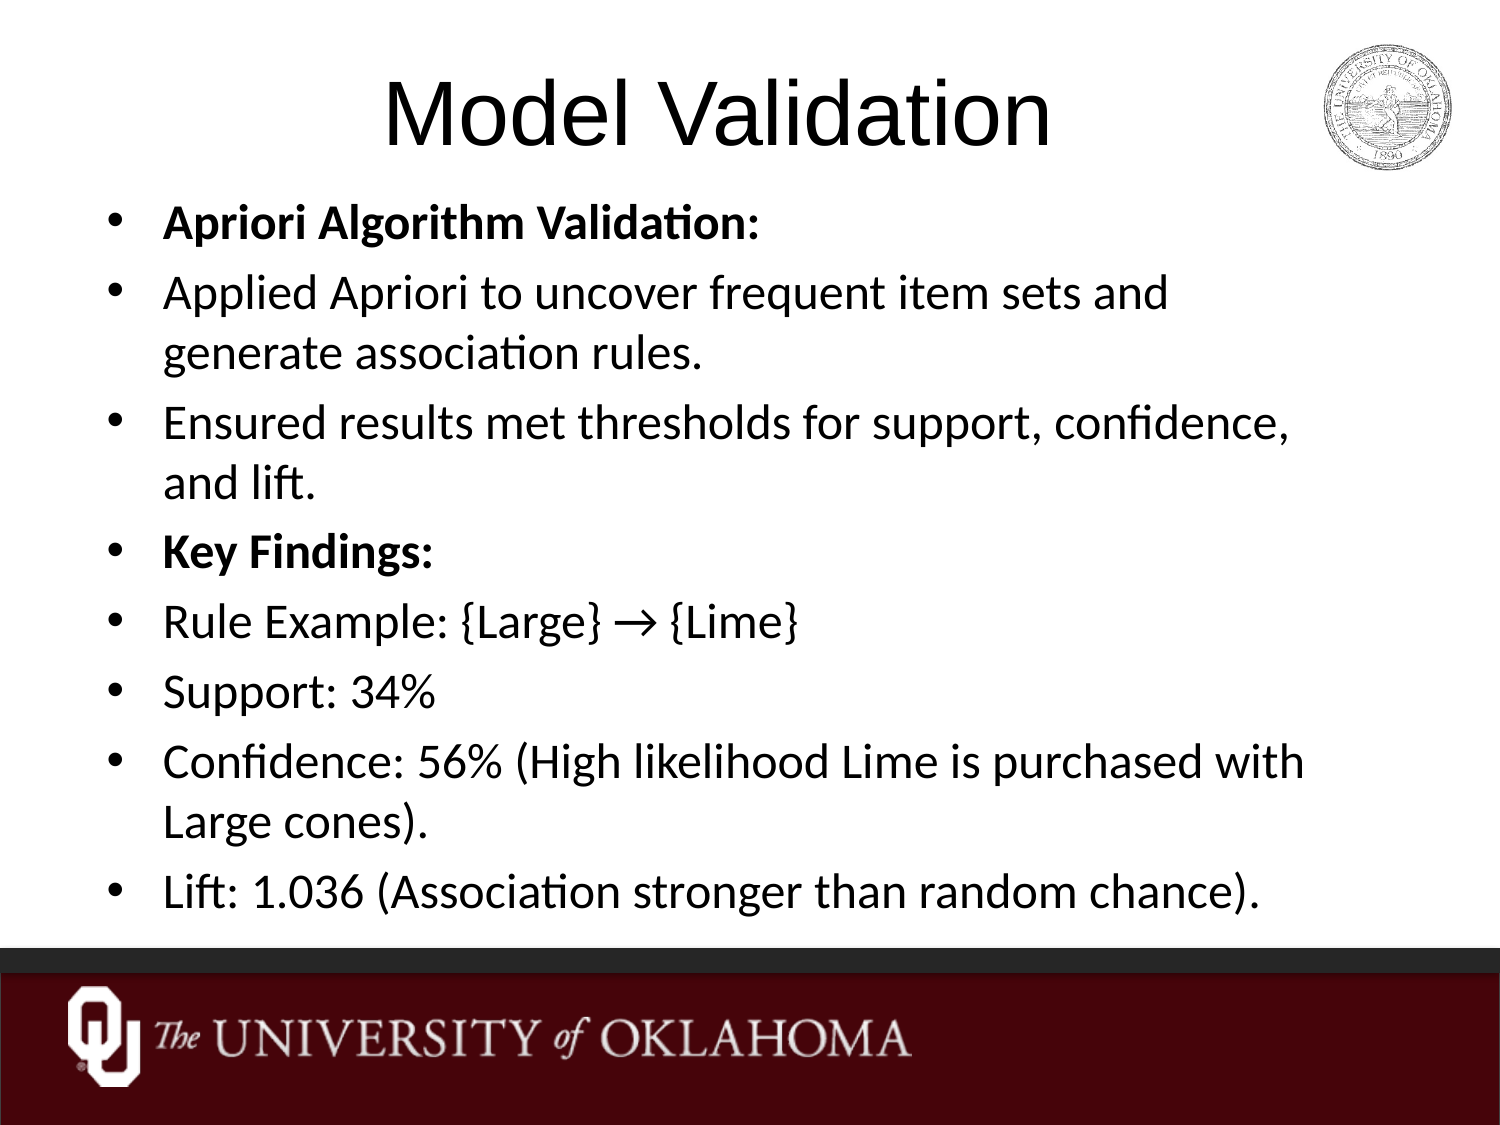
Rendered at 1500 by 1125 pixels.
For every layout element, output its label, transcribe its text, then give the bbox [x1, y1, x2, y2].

text_box [0, 979, 1500, 1125]
title Model Validation [68, 45, 1318, 172]
text_box Apriori Algorithm Validation: Applied Apriori to uncover frequent item sets and generate association rules. Ensured results met thresholds for support, confidence, and lift. Key Findings: Rule Example: {Large} → {Lime} Support: 34% Confidence: 56% (High likelihood Lime is purchased with Large cones). Lift: 1.036 (Association stronger than random chance). [91, 181, 1369, 927]
picture [68, 985, 912, 1087]
picture [1322, 42, 1452, 172]
